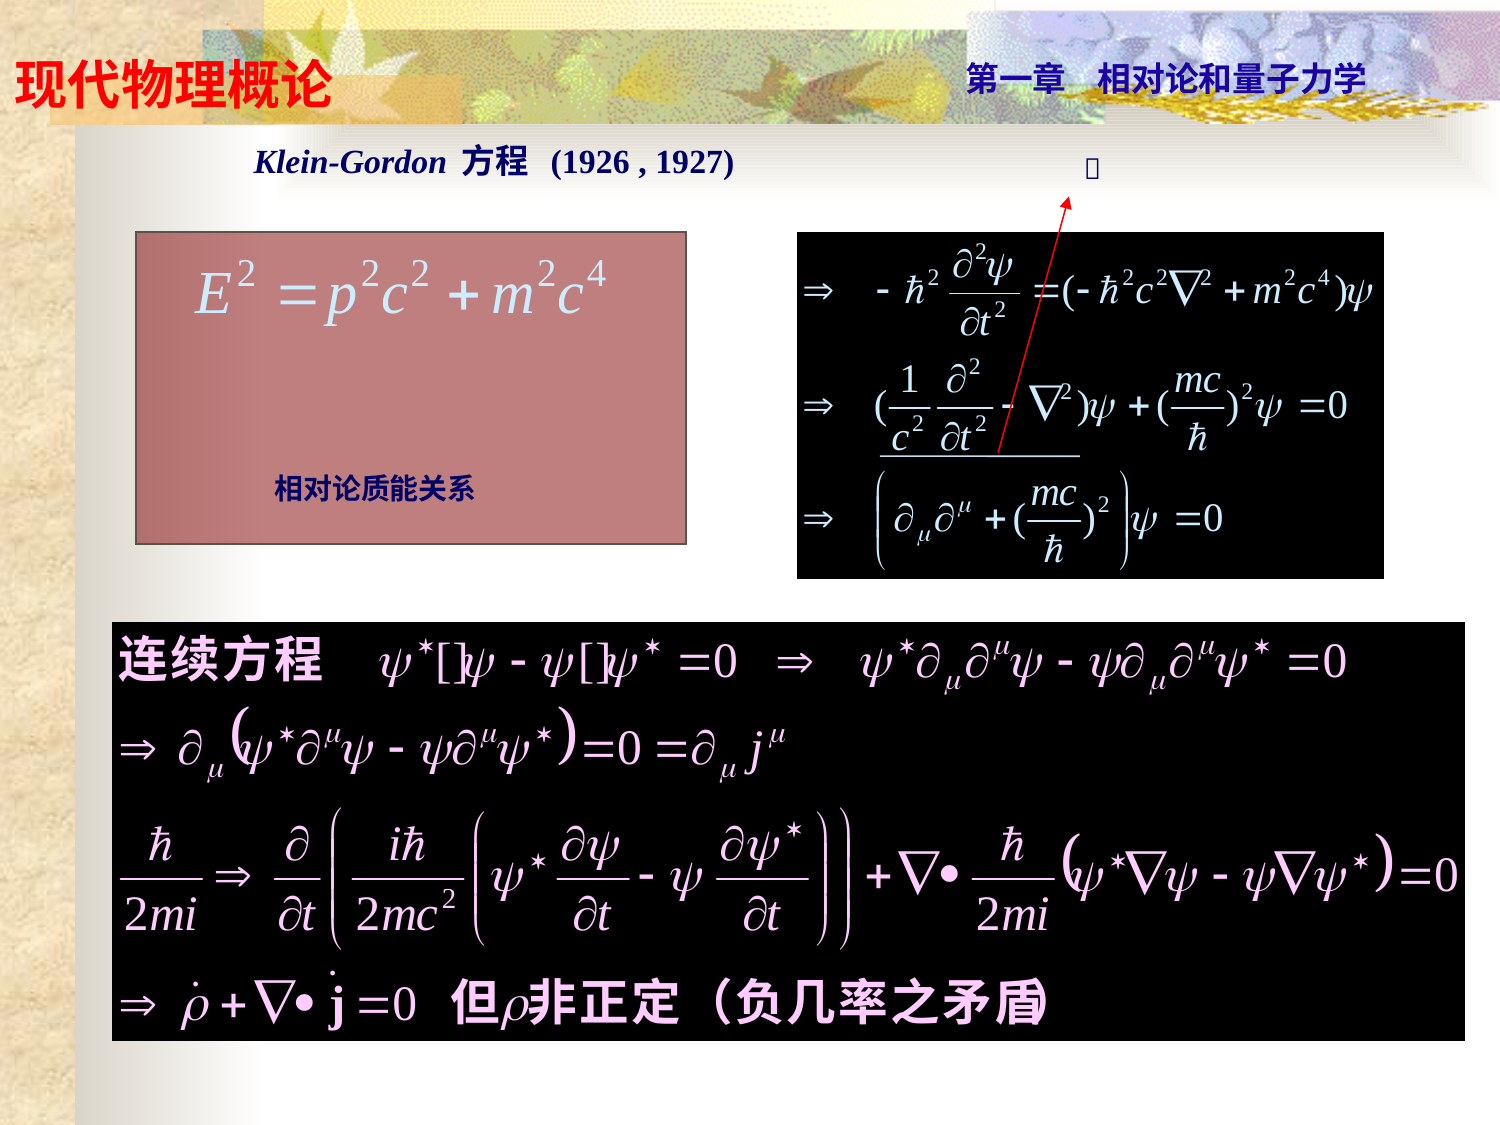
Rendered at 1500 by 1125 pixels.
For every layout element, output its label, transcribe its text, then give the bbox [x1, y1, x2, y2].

text_box  [1068, 137, 1134, 212]
picture [0, 0, 1500, 1125]
picture [310, 68, 320, 75]
table_header [137, 233, 685, 543]
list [112, 621, 1465, 1041]
text_box [1059, 197, 1068, 231]
text_box Klein-Gordon方程 (1926 , 1927) [238, 125, 750, 211]
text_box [185, 244, 611, 338]
text_box 相对论质能关系 [259, 456, 493, 532]
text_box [797, 231, 1385, 579]
